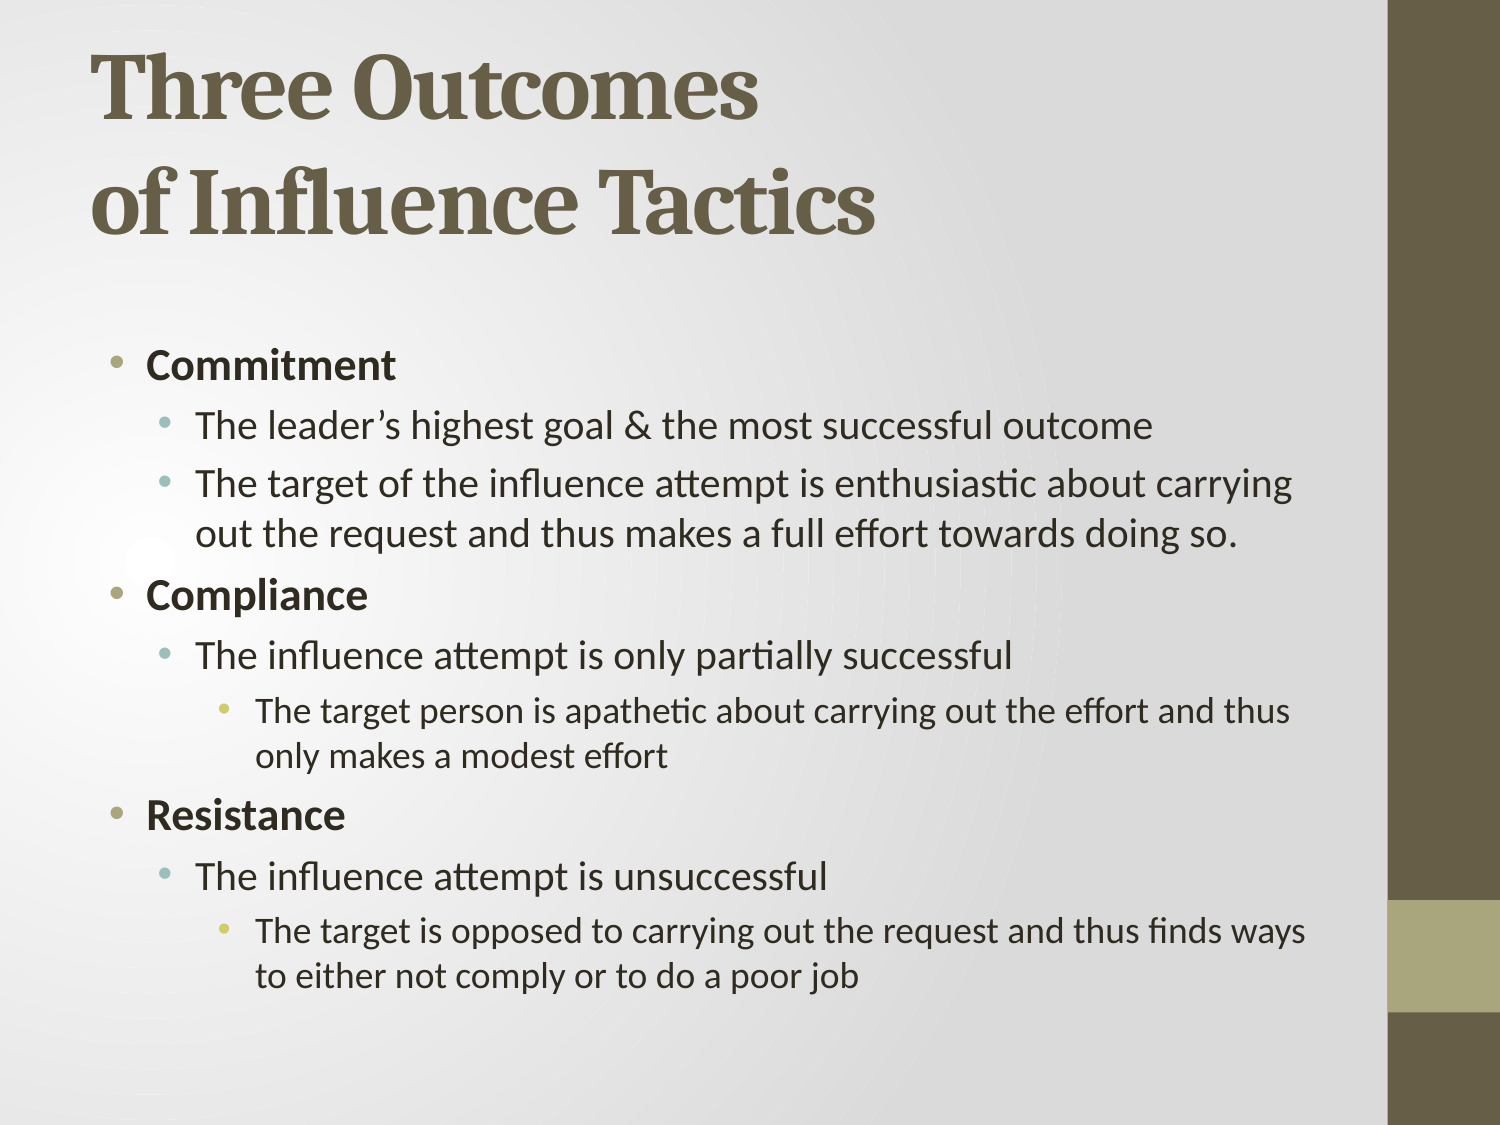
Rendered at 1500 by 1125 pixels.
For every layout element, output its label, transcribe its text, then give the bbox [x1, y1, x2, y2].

list Commitment The leader’s highest goal & the most successful outcome The target of the influence attempt is enthusiastic about carrying out the request and thus makes a full effort towards doing so. Compliance The influence attempt is only partially successful The target person is apathetic about carrying out the effort and thus only makes a modest effort Resistance The influence attempt is unsuccessful The target is opposed to carrying out the request and thus finds ways to either not comply or to do a poor job [75, 262, 1325, 1050]
title Three Outcomes of Influence Tactics [75, 45, 1325, 233]
